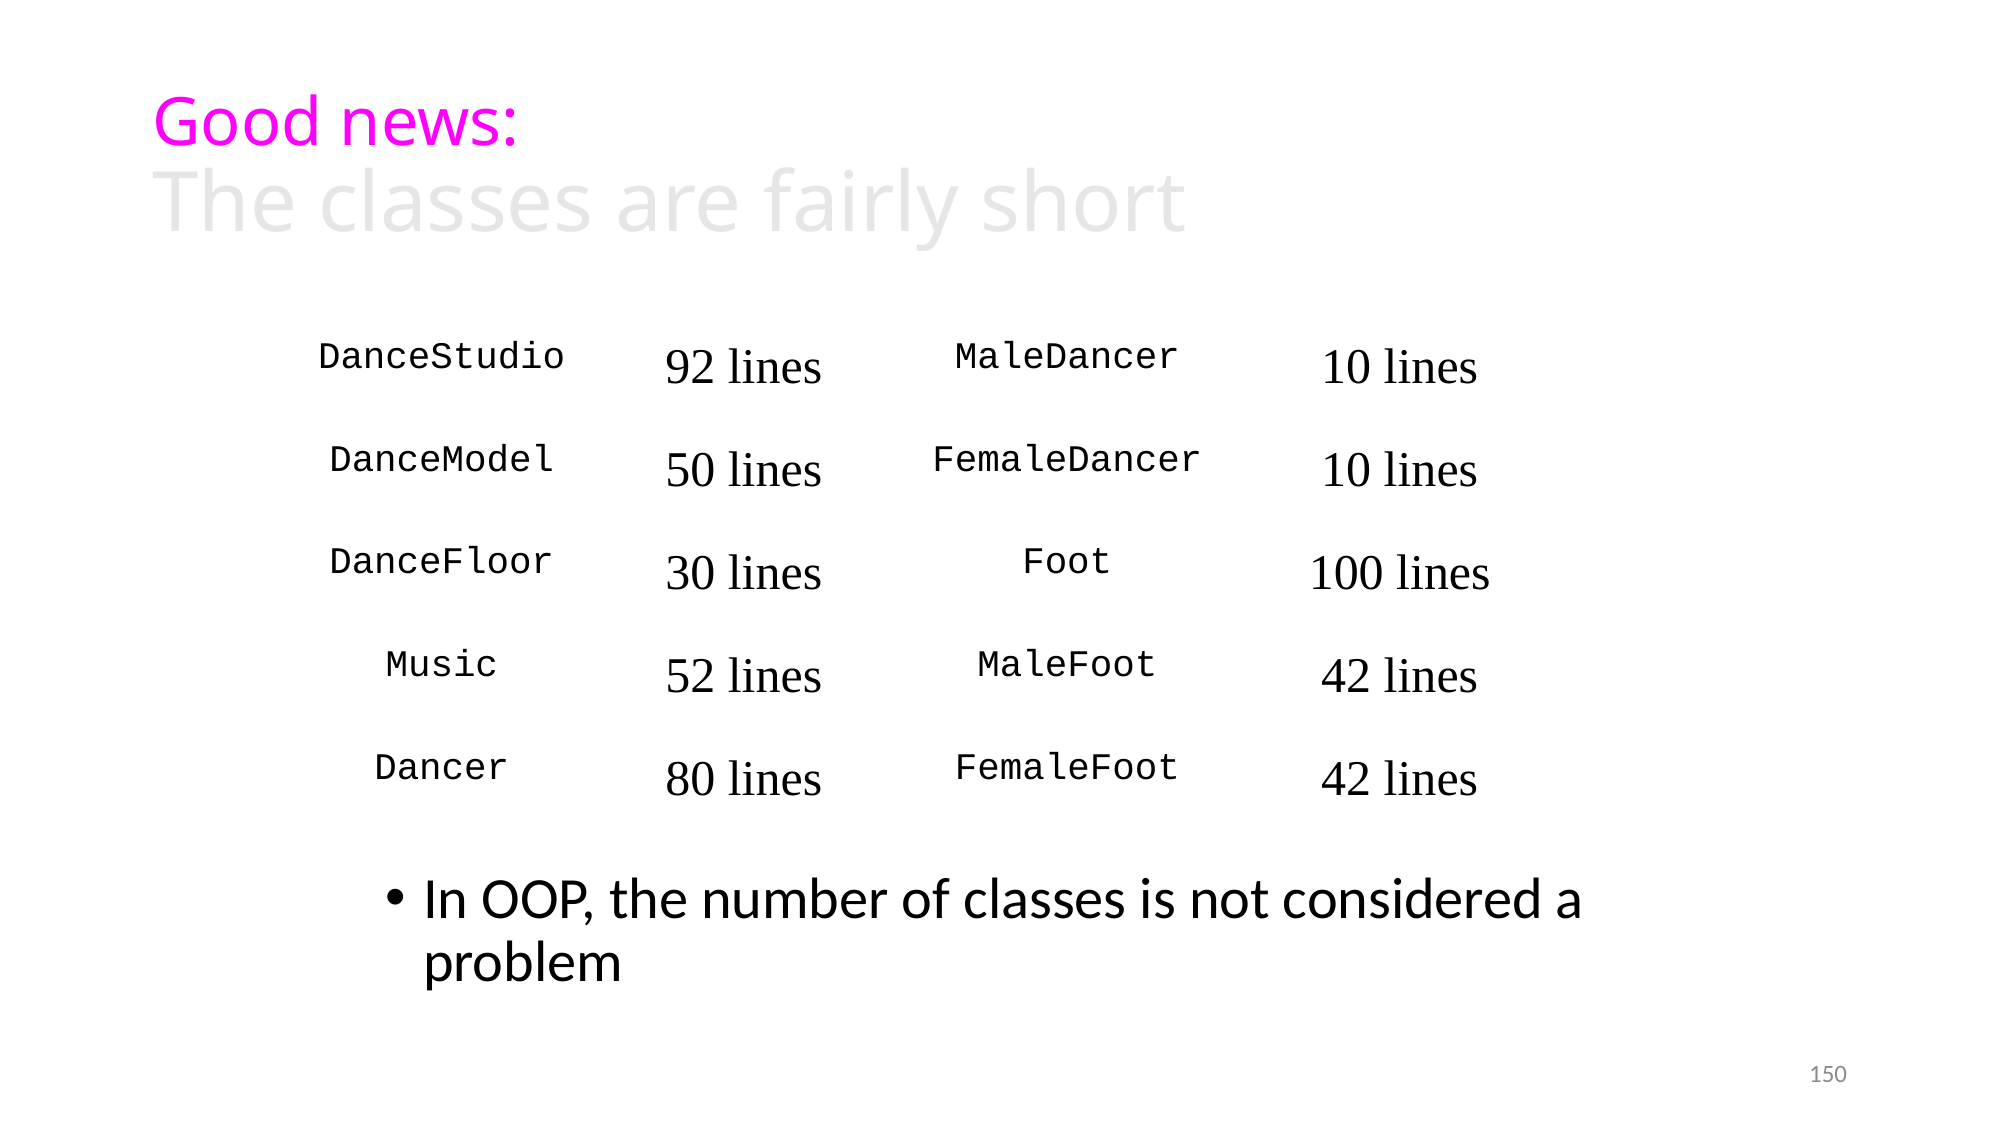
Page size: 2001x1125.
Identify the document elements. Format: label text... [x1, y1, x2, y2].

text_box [249, 319, 1545, 1110]
list In OOP, the number of classes is not considered a problem [1545, 861, 1646, 1012]
title Good news: The classes are fairly short [137, 59, 1863, 278]
slide_number 150 [1545, 1042, 1863, 1103]
